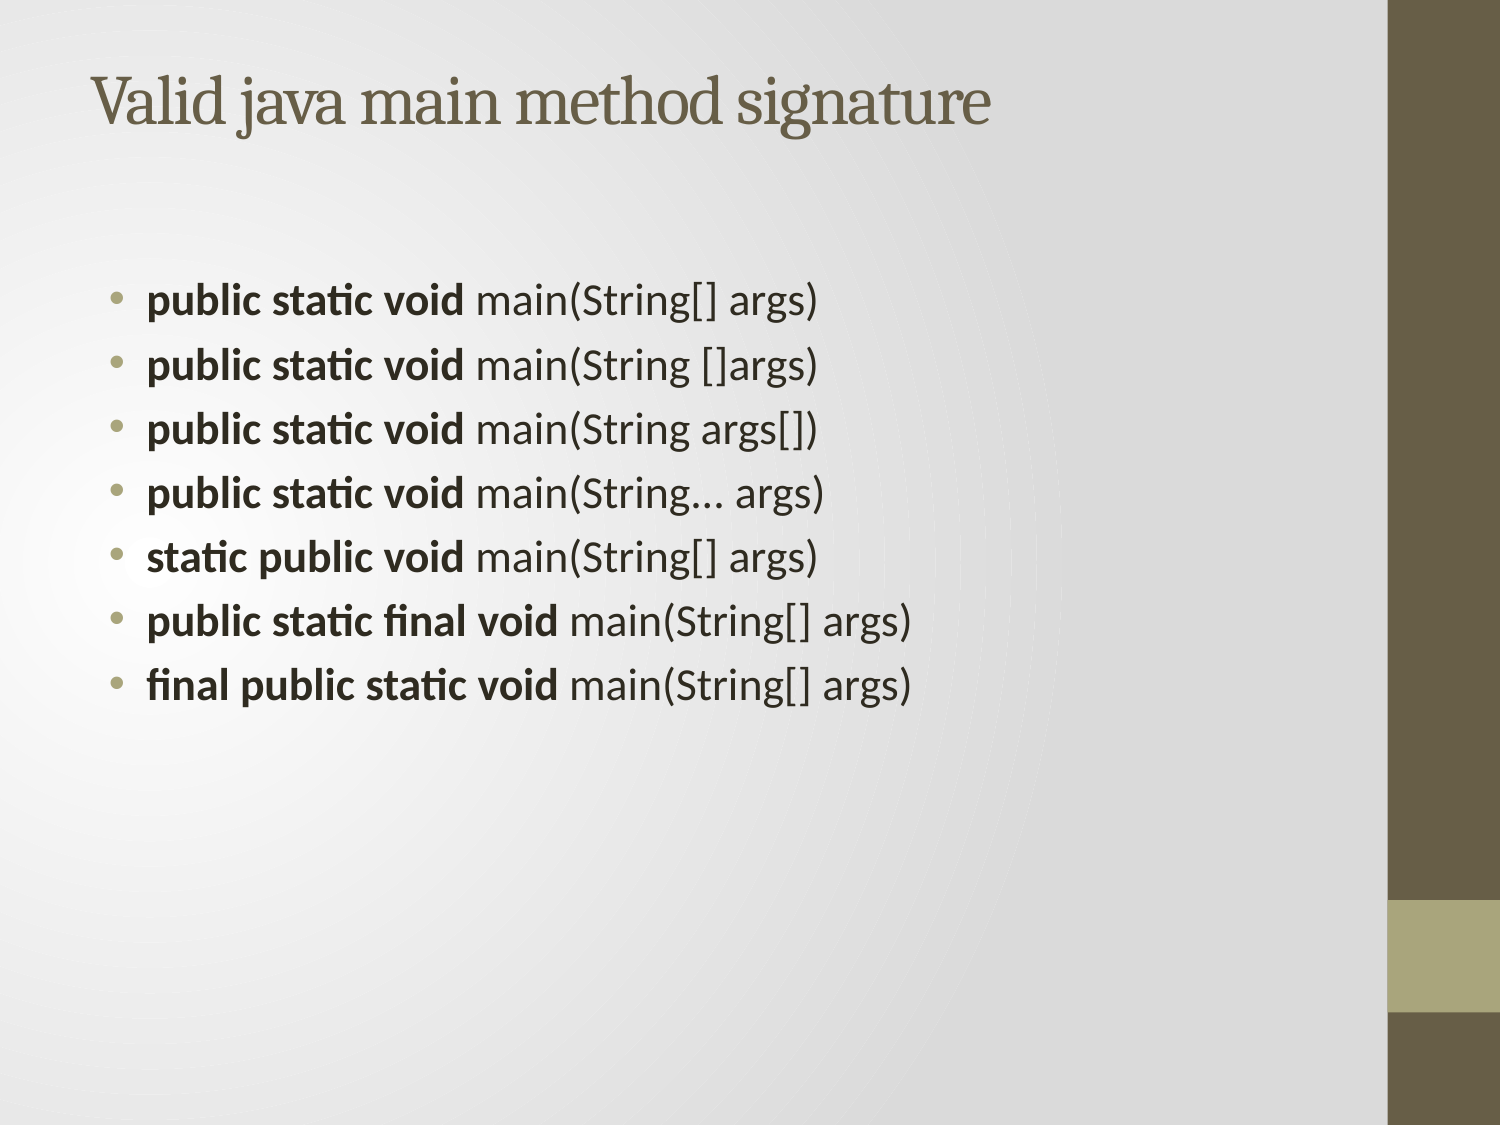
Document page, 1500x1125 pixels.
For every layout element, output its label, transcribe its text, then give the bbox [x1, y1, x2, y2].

list public static void main(String[] args) public static void main(String []args) public static void main(String args[]) public static void main(String... args) static public void main(String[] args) public static final void main(String[] args) final public static void main(String[] args) [75, 262, 1325, 1050]
title Valid java main method signature [75, 45, 1325, 233]
